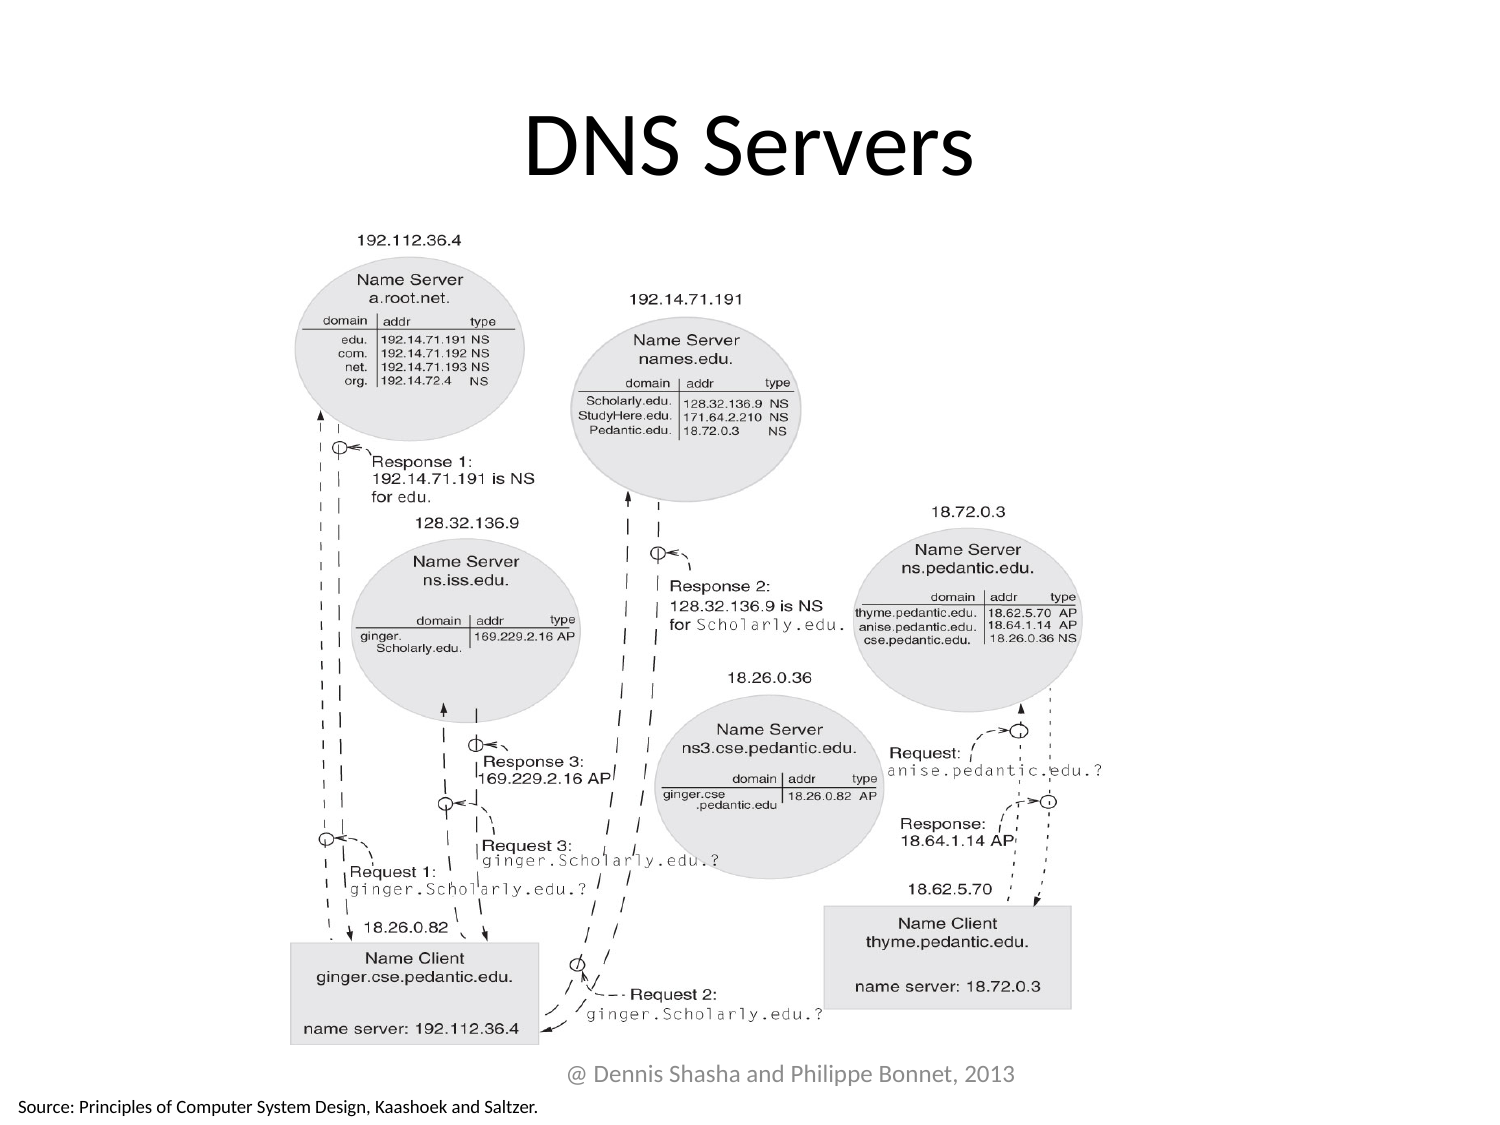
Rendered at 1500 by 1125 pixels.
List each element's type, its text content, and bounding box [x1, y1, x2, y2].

footer @ Dennis Shasha and Philippe Bonnet, 2013 [512, 1053, 1075, 1103]
picture [289, 232, 1103, 1045]
title DNS Servers [75, 45, 1425, 233]
text_box Source: Principles of Computer System Design, Kaashoek and Saltzer. [3, 1087, 553, 1125]
